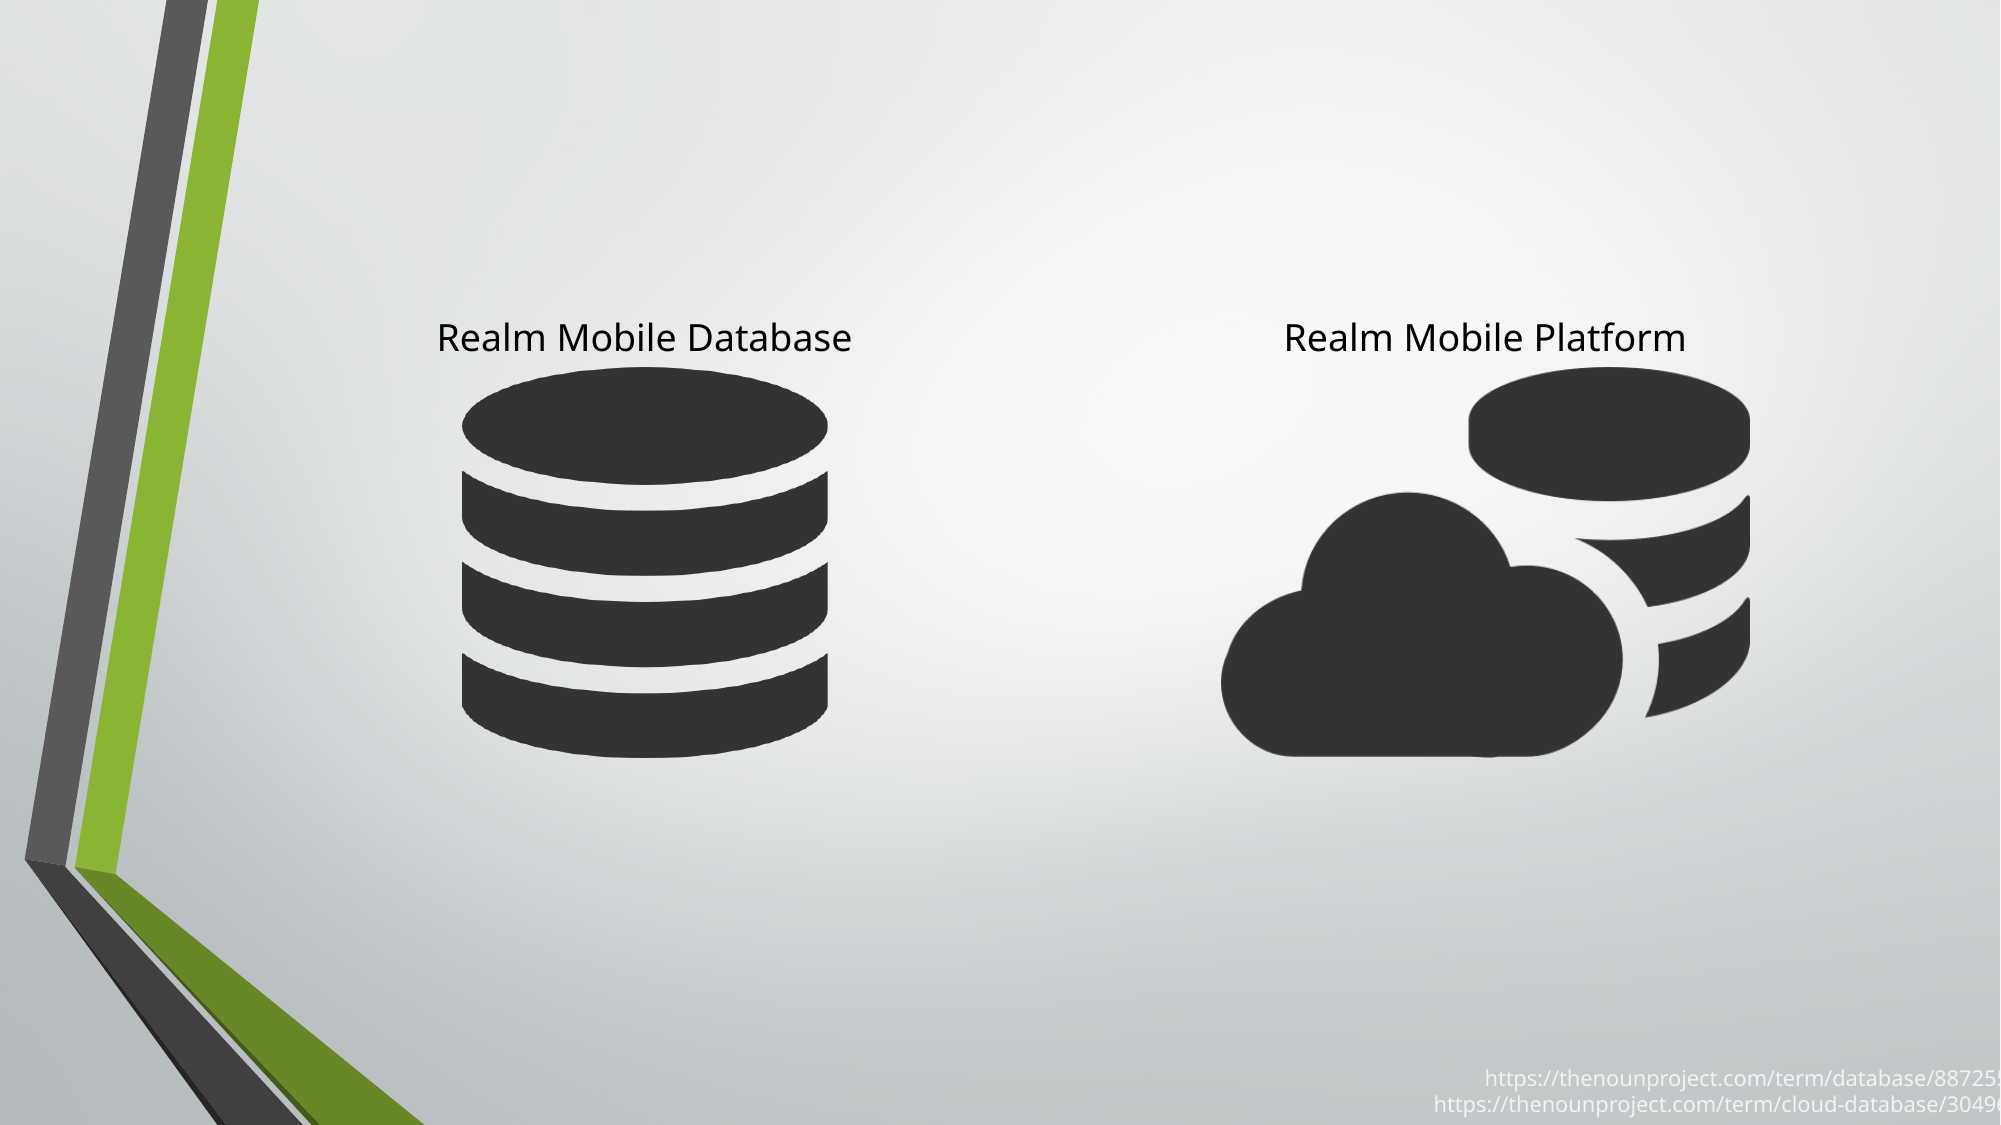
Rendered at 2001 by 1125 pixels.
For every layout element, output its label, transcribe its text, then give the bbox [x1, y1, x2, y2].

text_box https://thenounproject.com/term/database/887255/ https://thenounproject.com/term/cloud-database/30496/ [1418, 1056, 2000, 1124]
text_box Realm Mobile Database [421, 306, 868, 367]
picture [462, 366, 828, 759]
text_box Realm Mobile Platform [1268, 306, 1702, 367]
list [1221, 367, 1750, 759]
